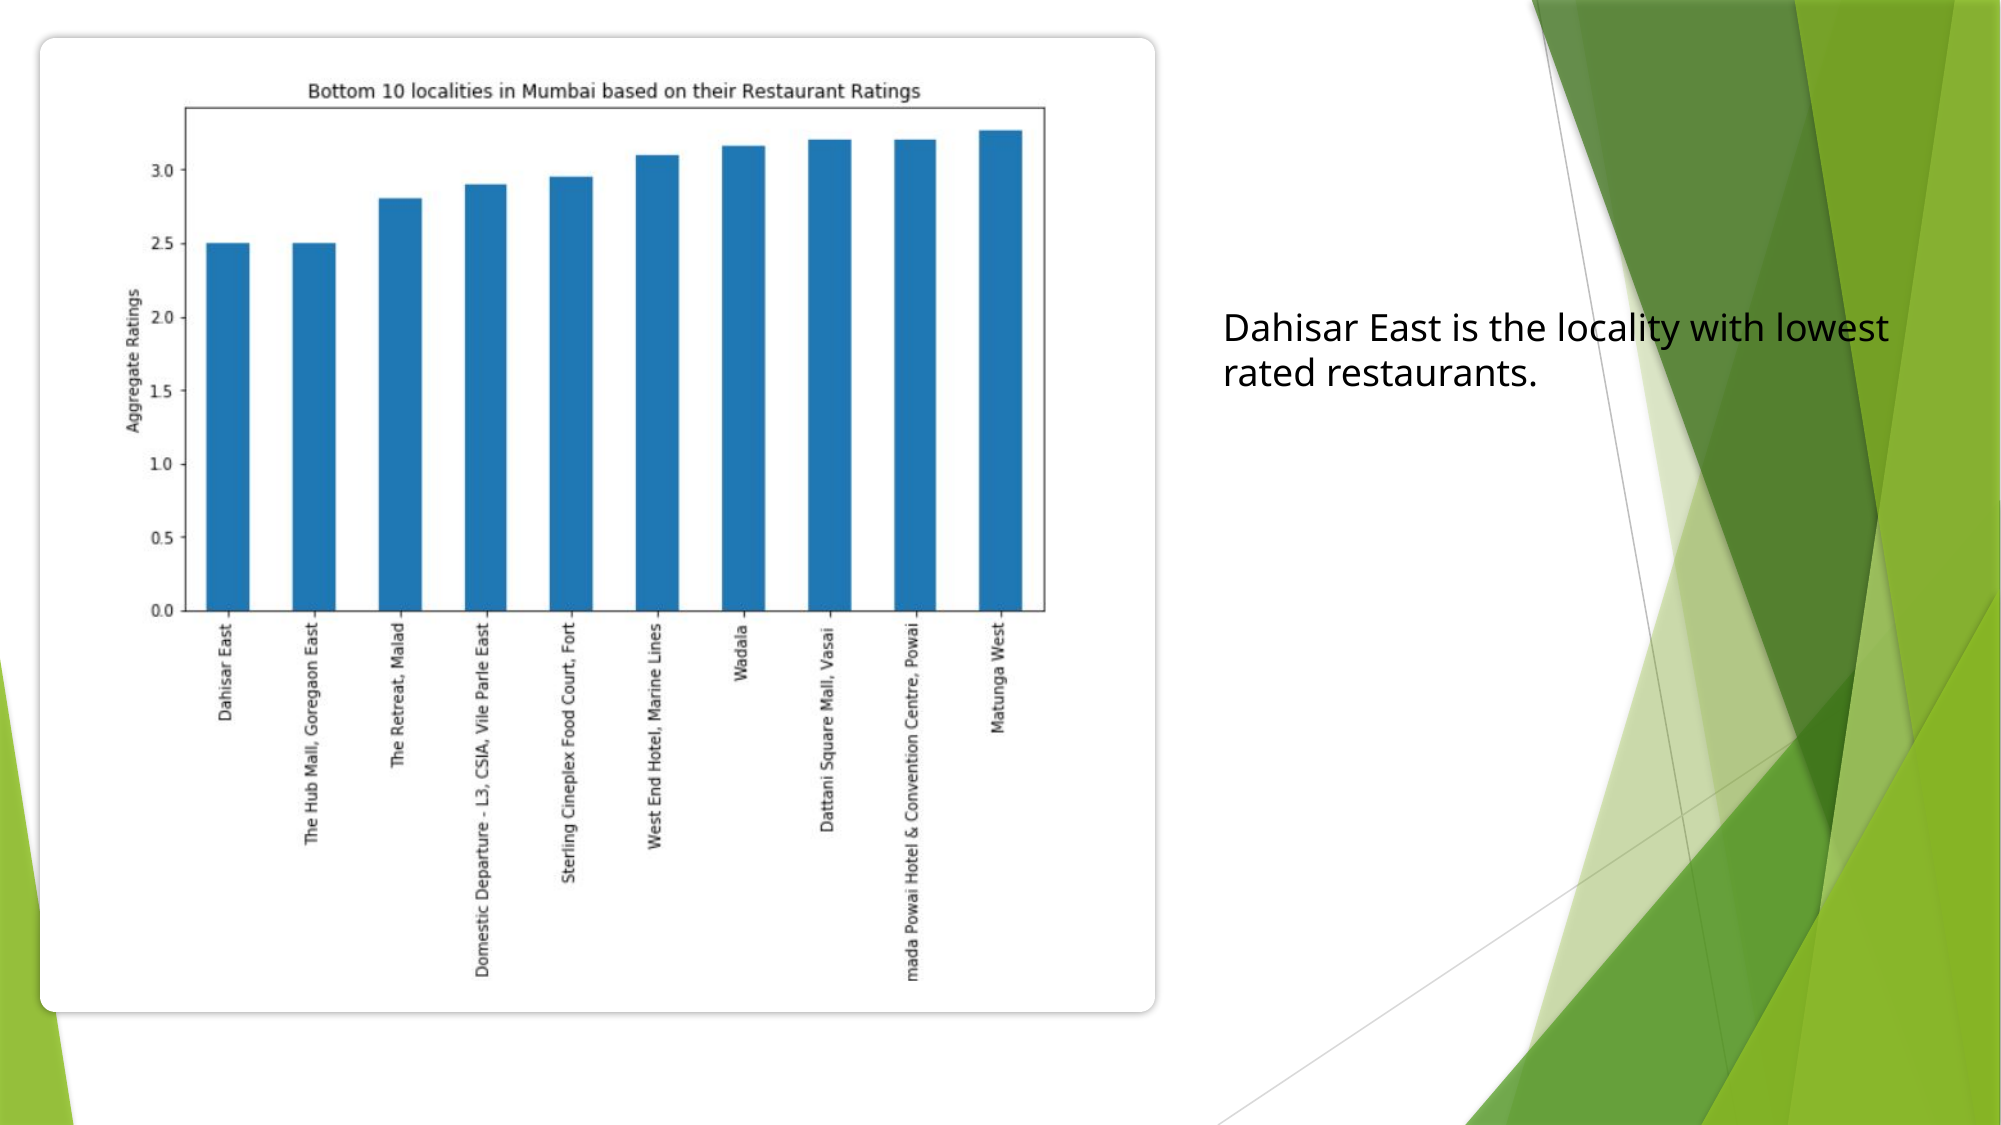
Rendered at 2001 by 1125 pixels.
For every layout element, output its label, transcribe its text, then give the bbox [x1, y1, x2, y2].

text_box Dahisar East is the locality with lowest rated restaurants. [1208, 296, 1916, 402]
picture [70, 68, 1125, 982]
